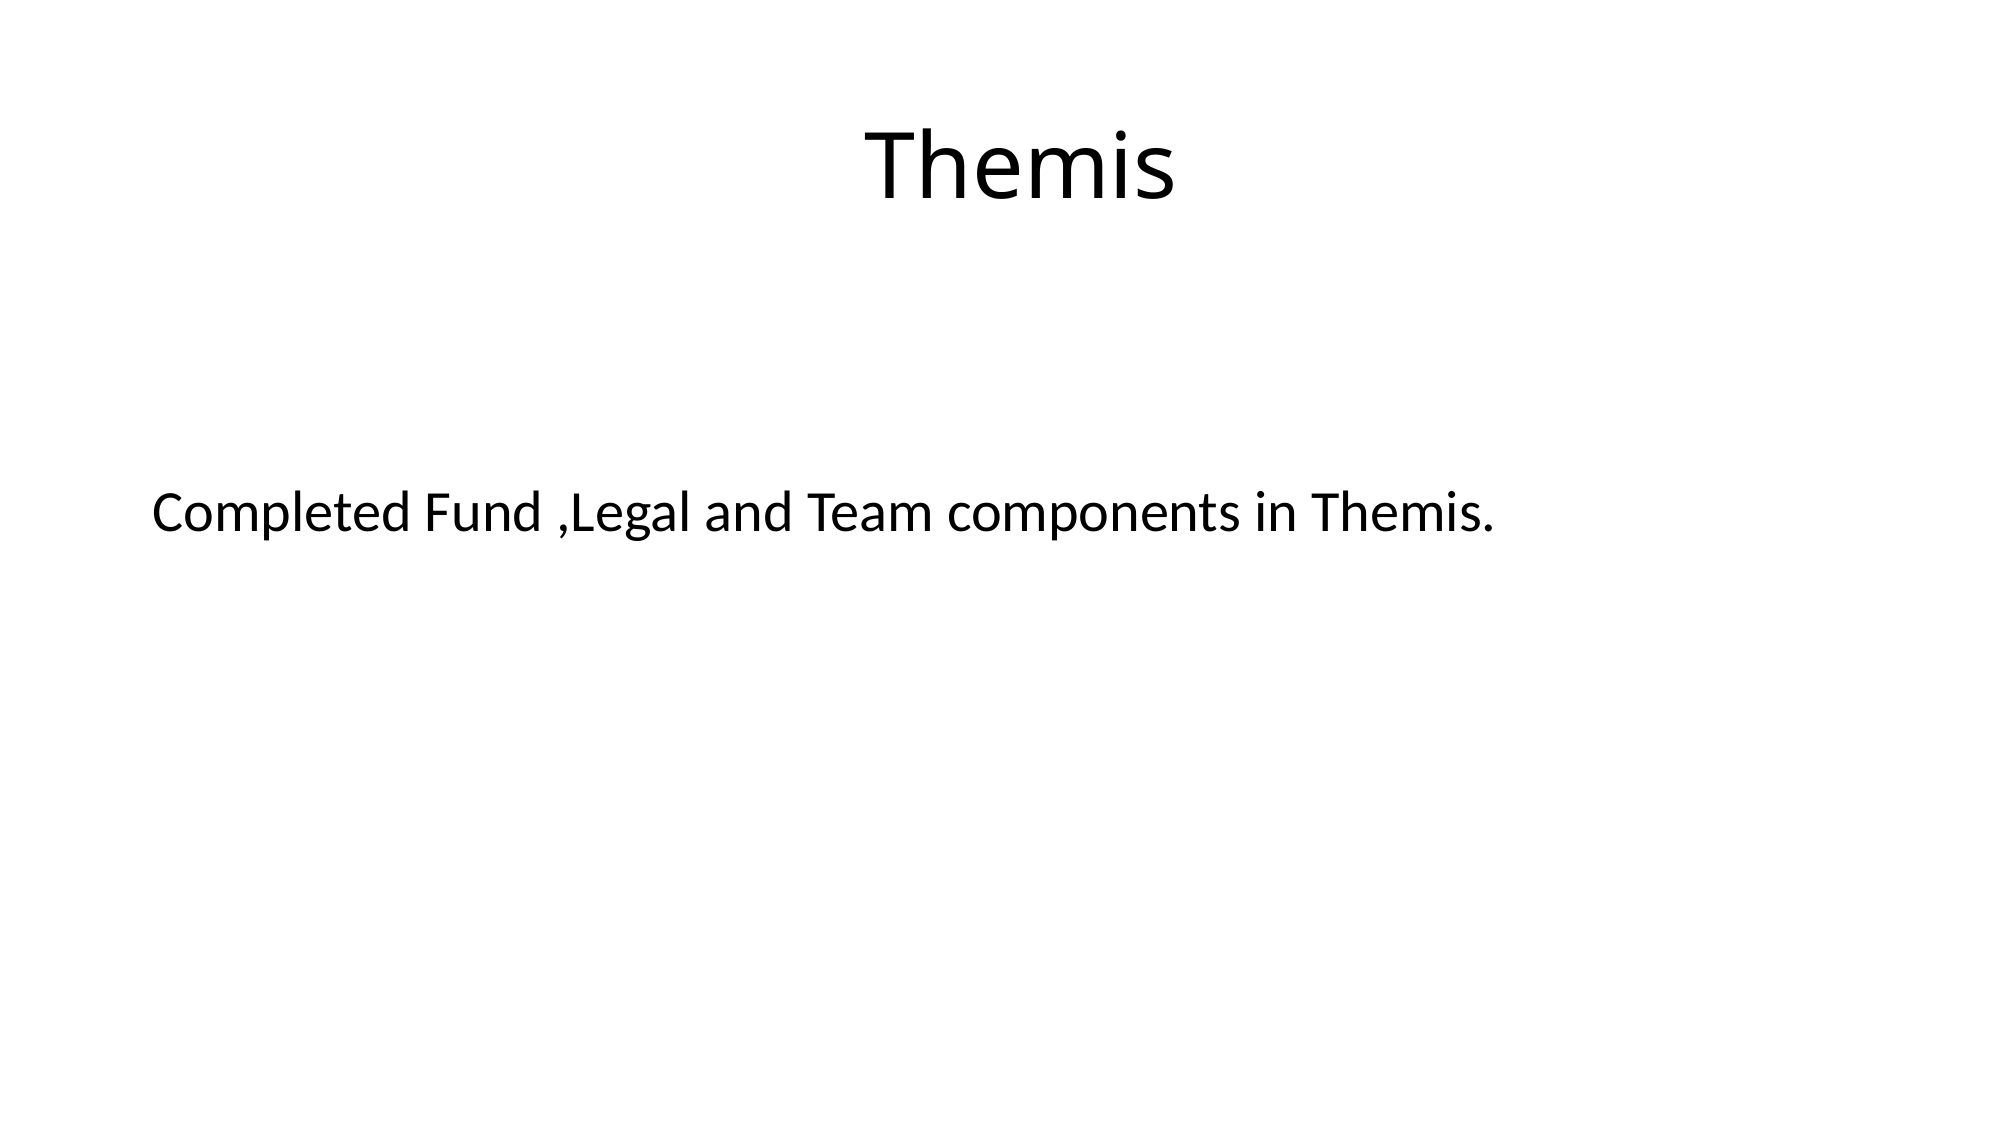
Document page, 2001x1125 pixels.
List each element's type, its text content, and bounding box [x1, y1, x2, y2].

list Completed Fund ,Legal and Team components in Themis. [137, 299, 1863, 1014]
title Themis [137, 59, 1863, 278]
